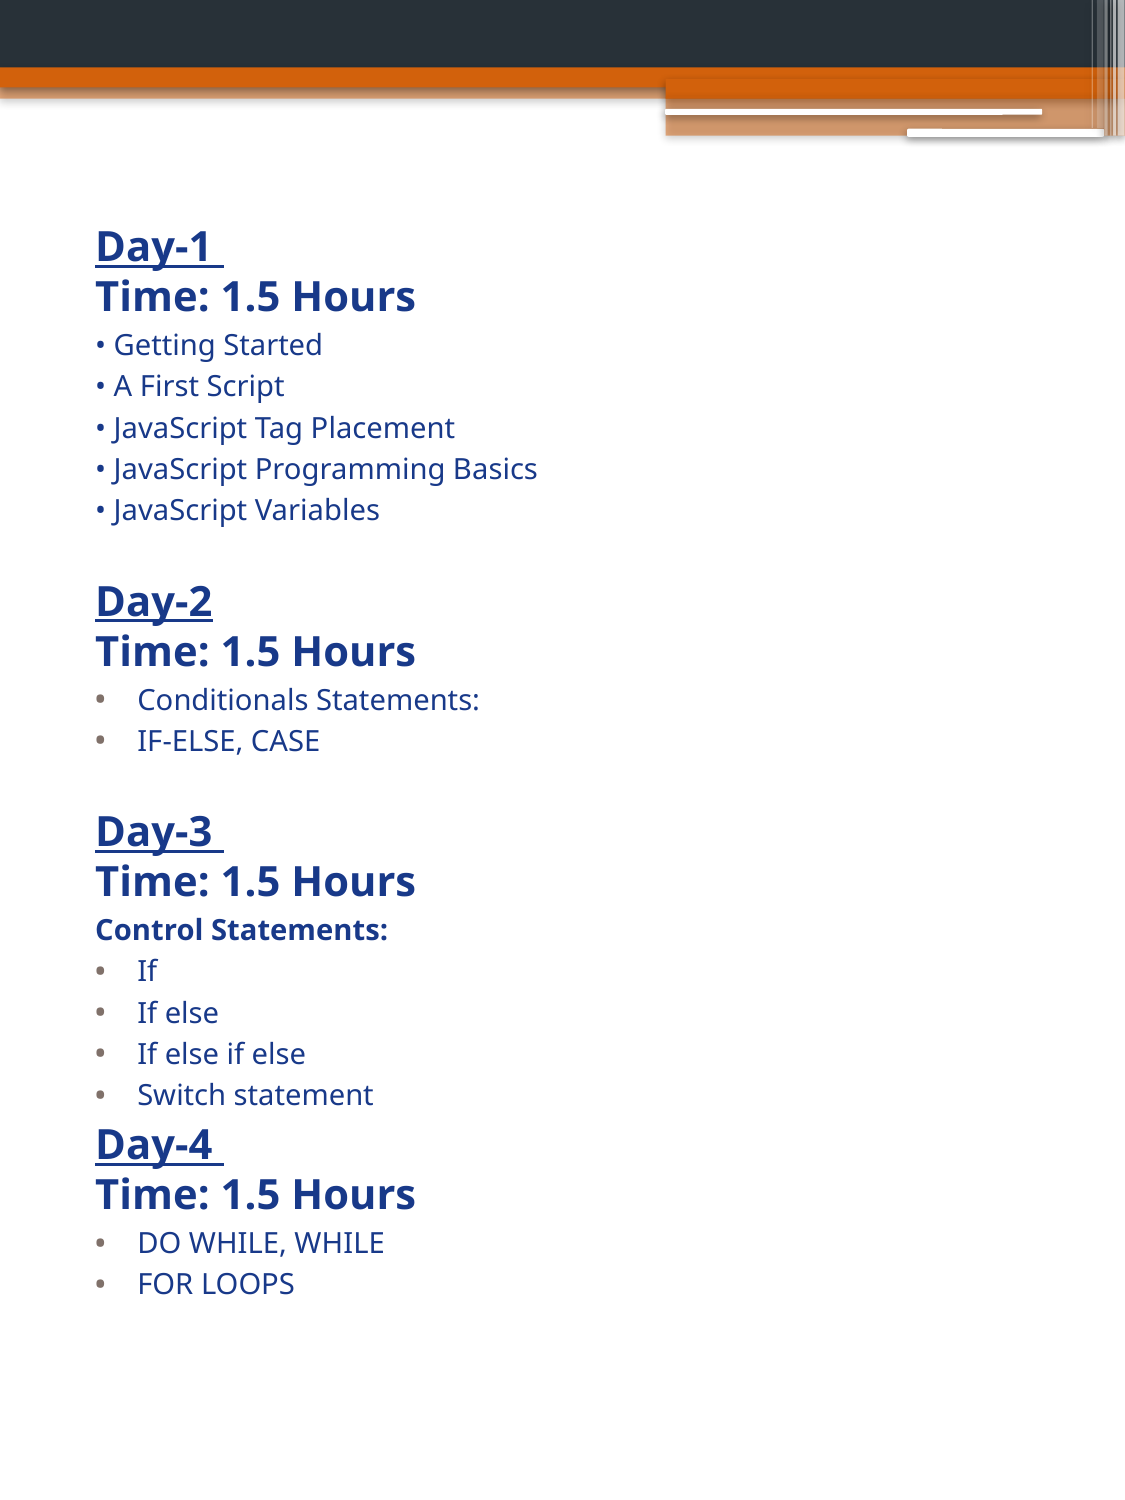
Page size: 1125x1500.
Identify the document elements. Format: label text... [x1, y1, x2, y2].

list Day-1 Time: 1.5 Hours • Getting Started • A First Script • JavaScript Tag Placement • JavaScript Programming Basics • JavaScript Variables Day-2 Time: 1.5 Hours Conditionals Statements: IF-ELSE, CASE Day-3 Time: 1.5 Hours Control Statements: If If else If else if else Switch statement Day-4 Time: 1.5 Hours DO WHILE, WHILE FOR LOOPS [62, 212, 1075, 1363]
